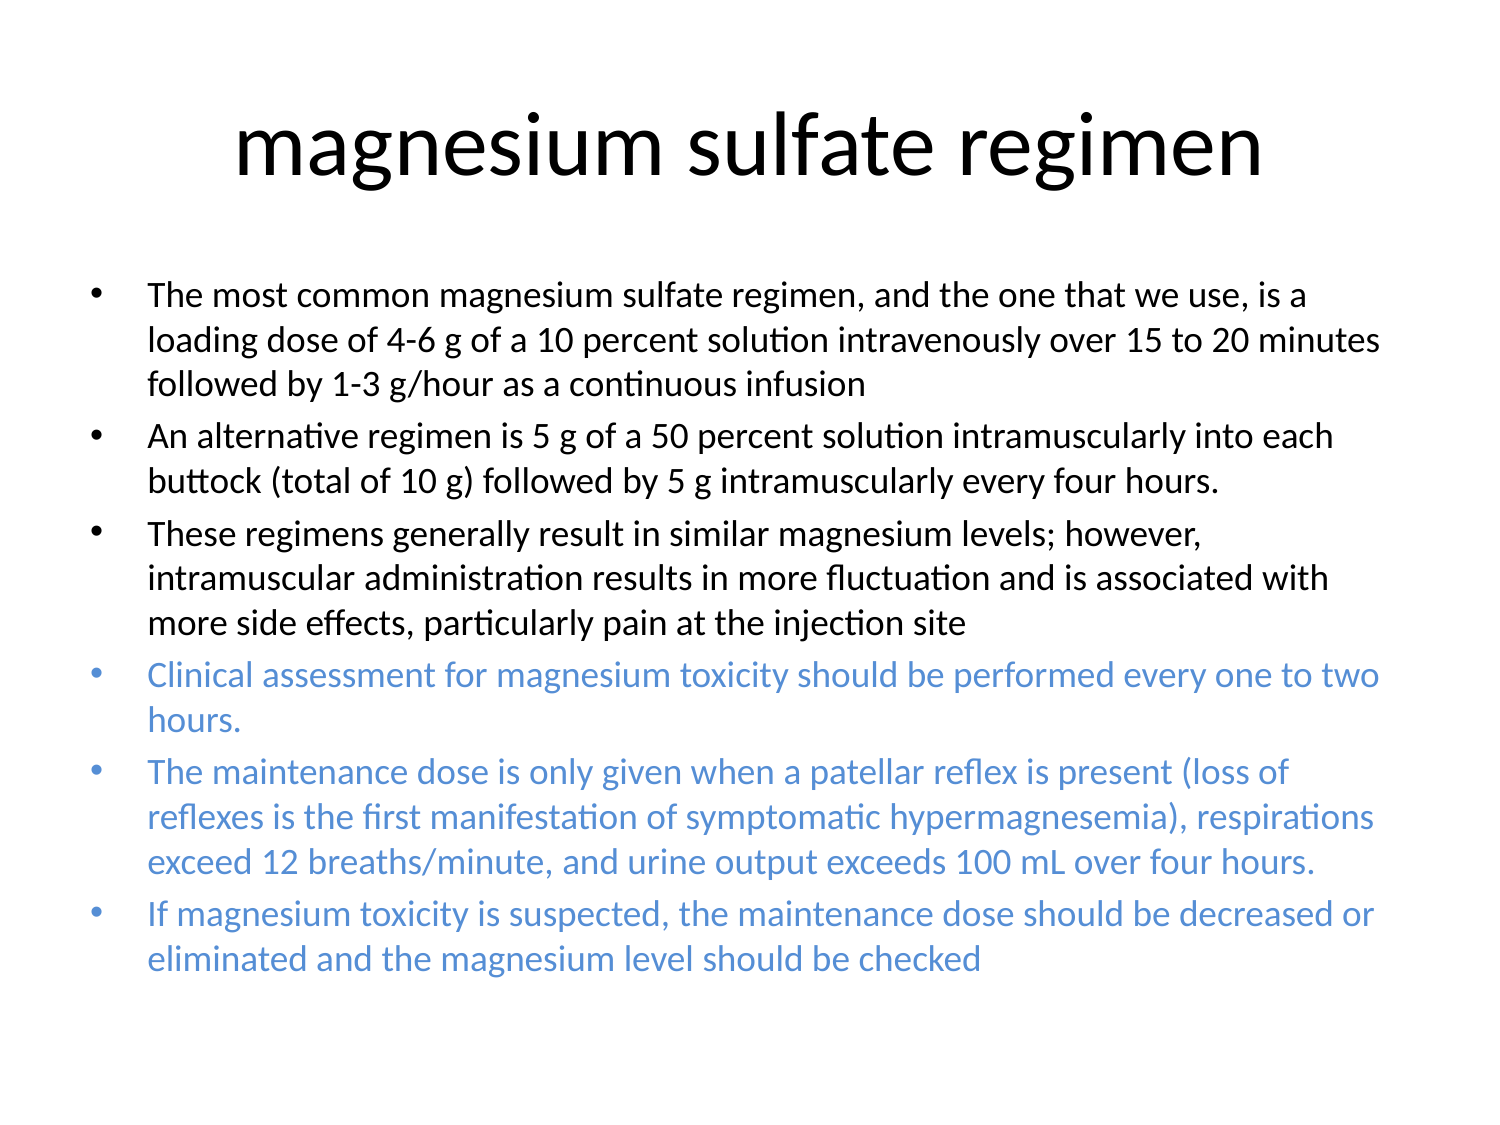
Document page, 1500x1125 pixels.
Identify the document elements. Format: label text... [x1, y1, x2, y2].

list The most common magnesium sulfate regimen, and the one that we use, is a loading dose of 4-6 g of a 10 percent solution intravenously over 15 to 20 minutes followed by 1-3 g/hour as a continuous infusion An alternative regimen is 5 g of a 50 percent solution intramuscularly into each buttock (total of 10 g) followed by 5 g intramuscularly every four hours. These regimens generally result in similar magnesium levels; however, intramuscular administration results in more fluctuation and is associated with more side effects, particularly pain at the injection site Clinical assessment for magnesium toxicity should be performed every one to two hours. The maintenance dose is only given when a patellar reflex is present (loss of reflexes is the first manifestation of symptomatic hypermagnesemia), respirations exceed 12 breaths/minute, and urine output exceeds 100 mL over four hours. If magnesium toxicity is suspected, the maintenance dose should be decreased or eliminated and the magnesium level should be checked [75, 262, 1425, 1005]
title magnesium sulfate regimen [75, 45, 1425, 233]
